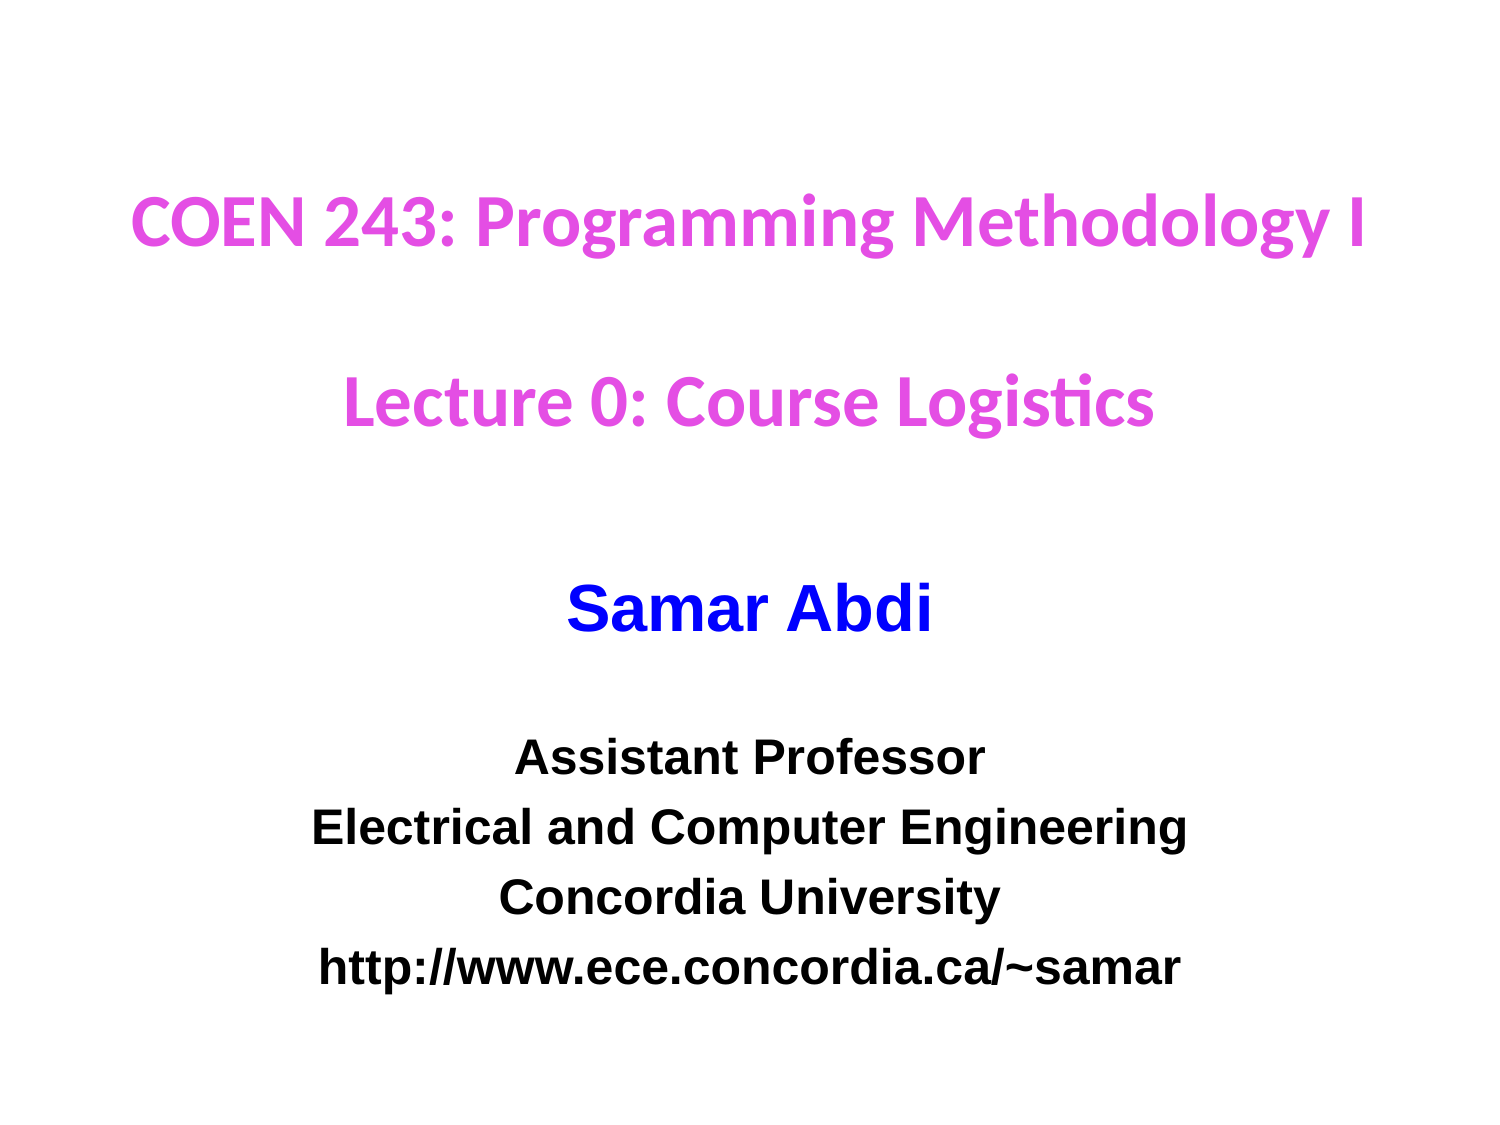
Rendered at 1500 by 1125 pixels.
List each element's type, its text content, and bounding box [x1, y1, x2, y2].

text_box Samar Abdi Assistant Professor Electrical and Computer Engineering Concordia University http://www.ece.concordia.ca/~samar [193, 556, 1307, 957]
text_box COEN 243: Programming Methodology I Lecture 0: Course Logistics [50, 168, 1450, 444]
